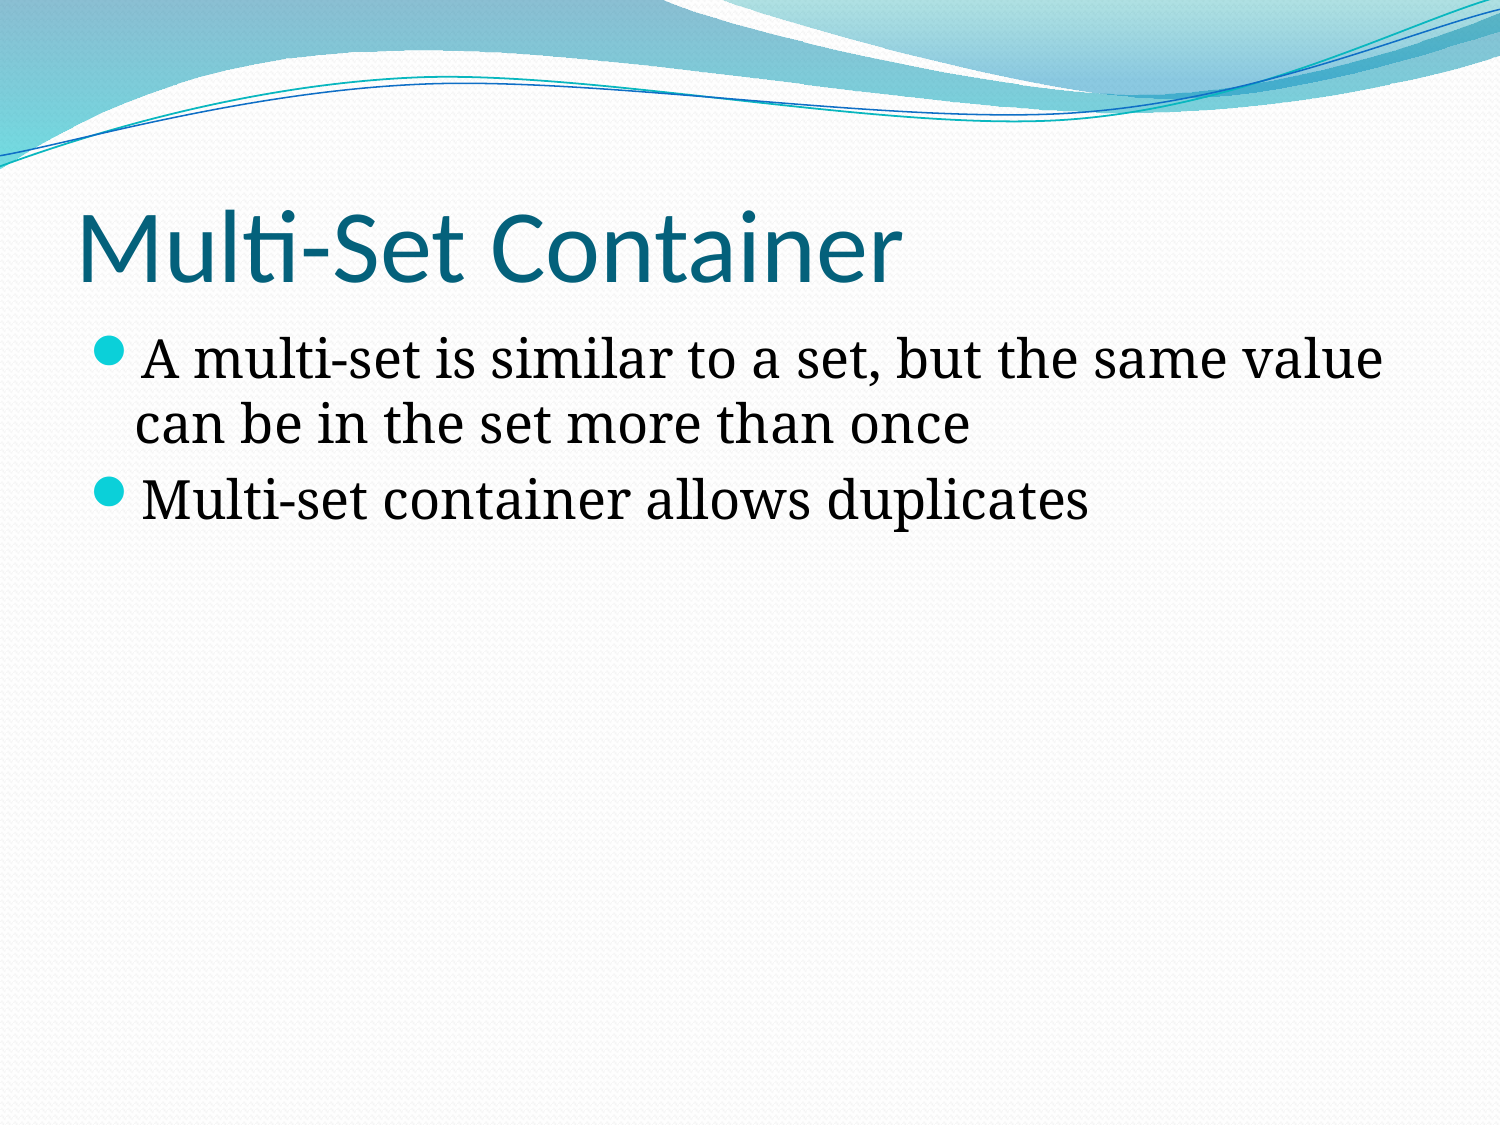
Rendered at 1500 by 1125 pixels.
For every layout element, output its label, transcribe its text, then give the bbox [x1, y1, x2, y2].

title Multi-Set Container [75, 115, 1425, 303]
list A multi-set is similar to a set, but the same value can be in the set more than once Multi-set container allows duplicates [75, 317, 1425, 1038]
